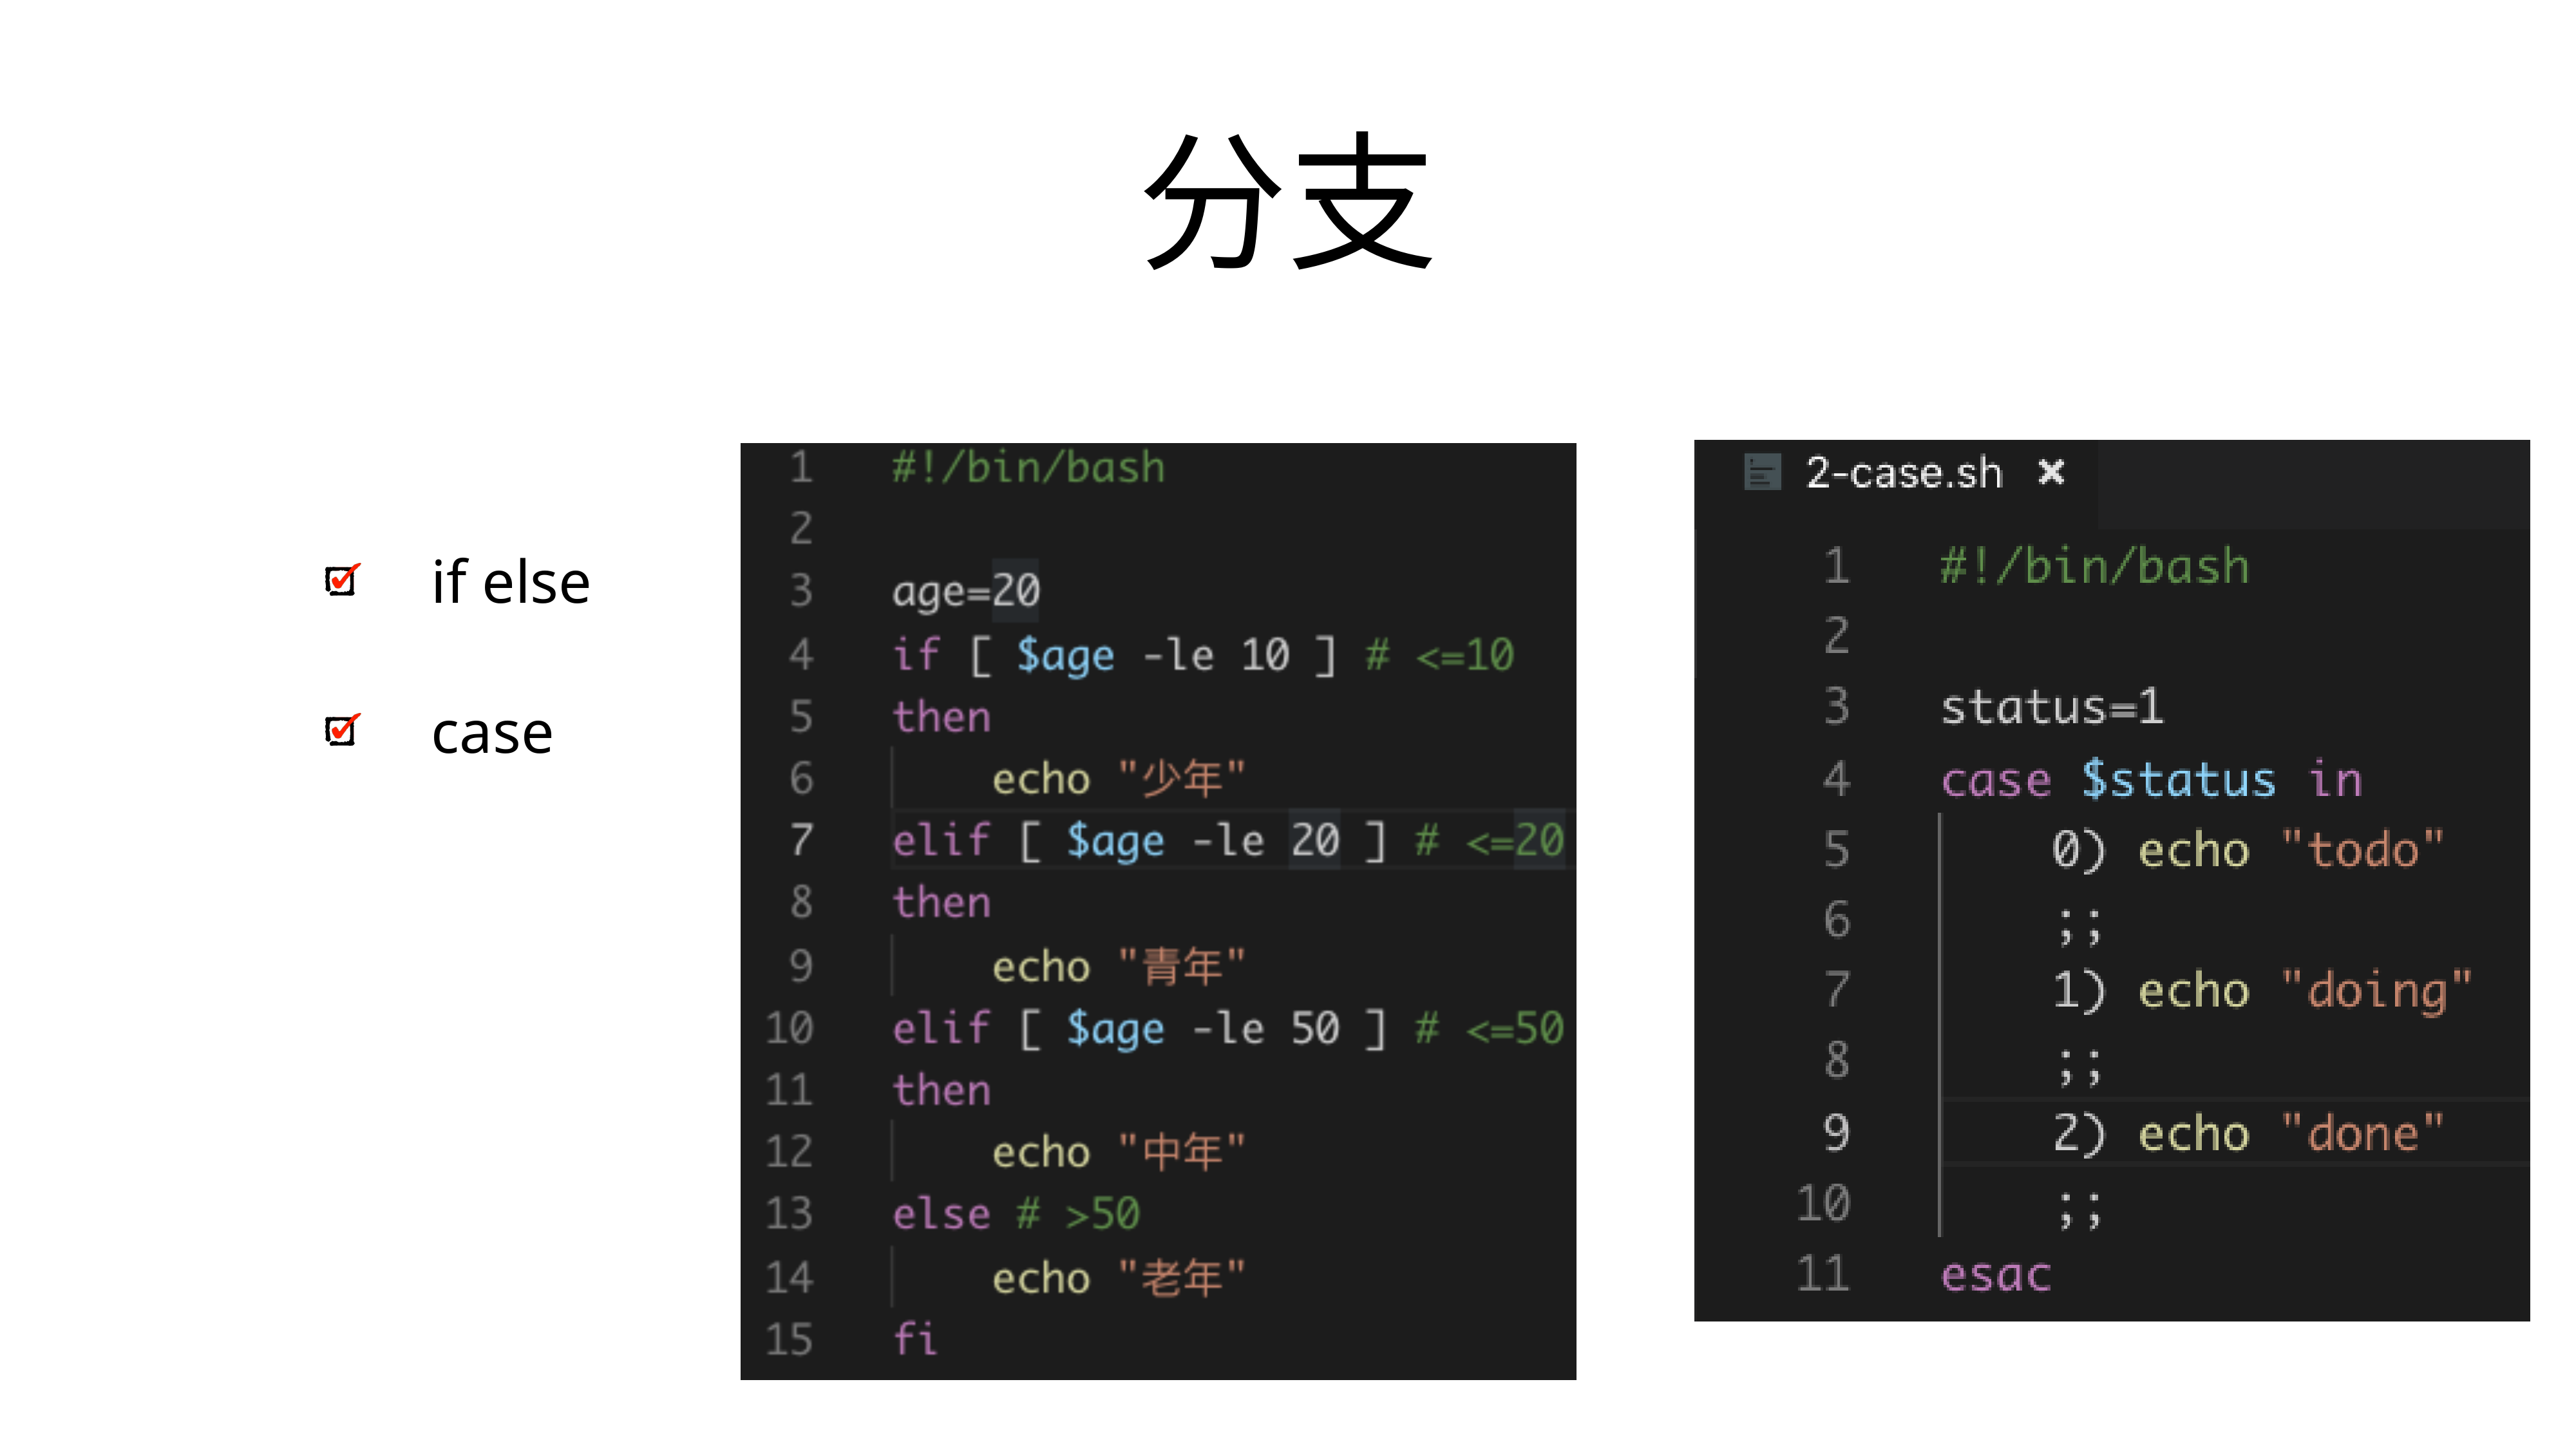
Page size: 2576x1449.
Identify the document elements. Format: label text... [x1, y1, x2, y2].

picture [324, 563, 361, 596]
picture [1694, 440, 2531, 1321]
list if else case [316, 413, 685, 896]
picture [741, 442, 1577, 1381]
picture [324, 713, 361, 746]
title 分支 [463, 37, 2113, 359]
